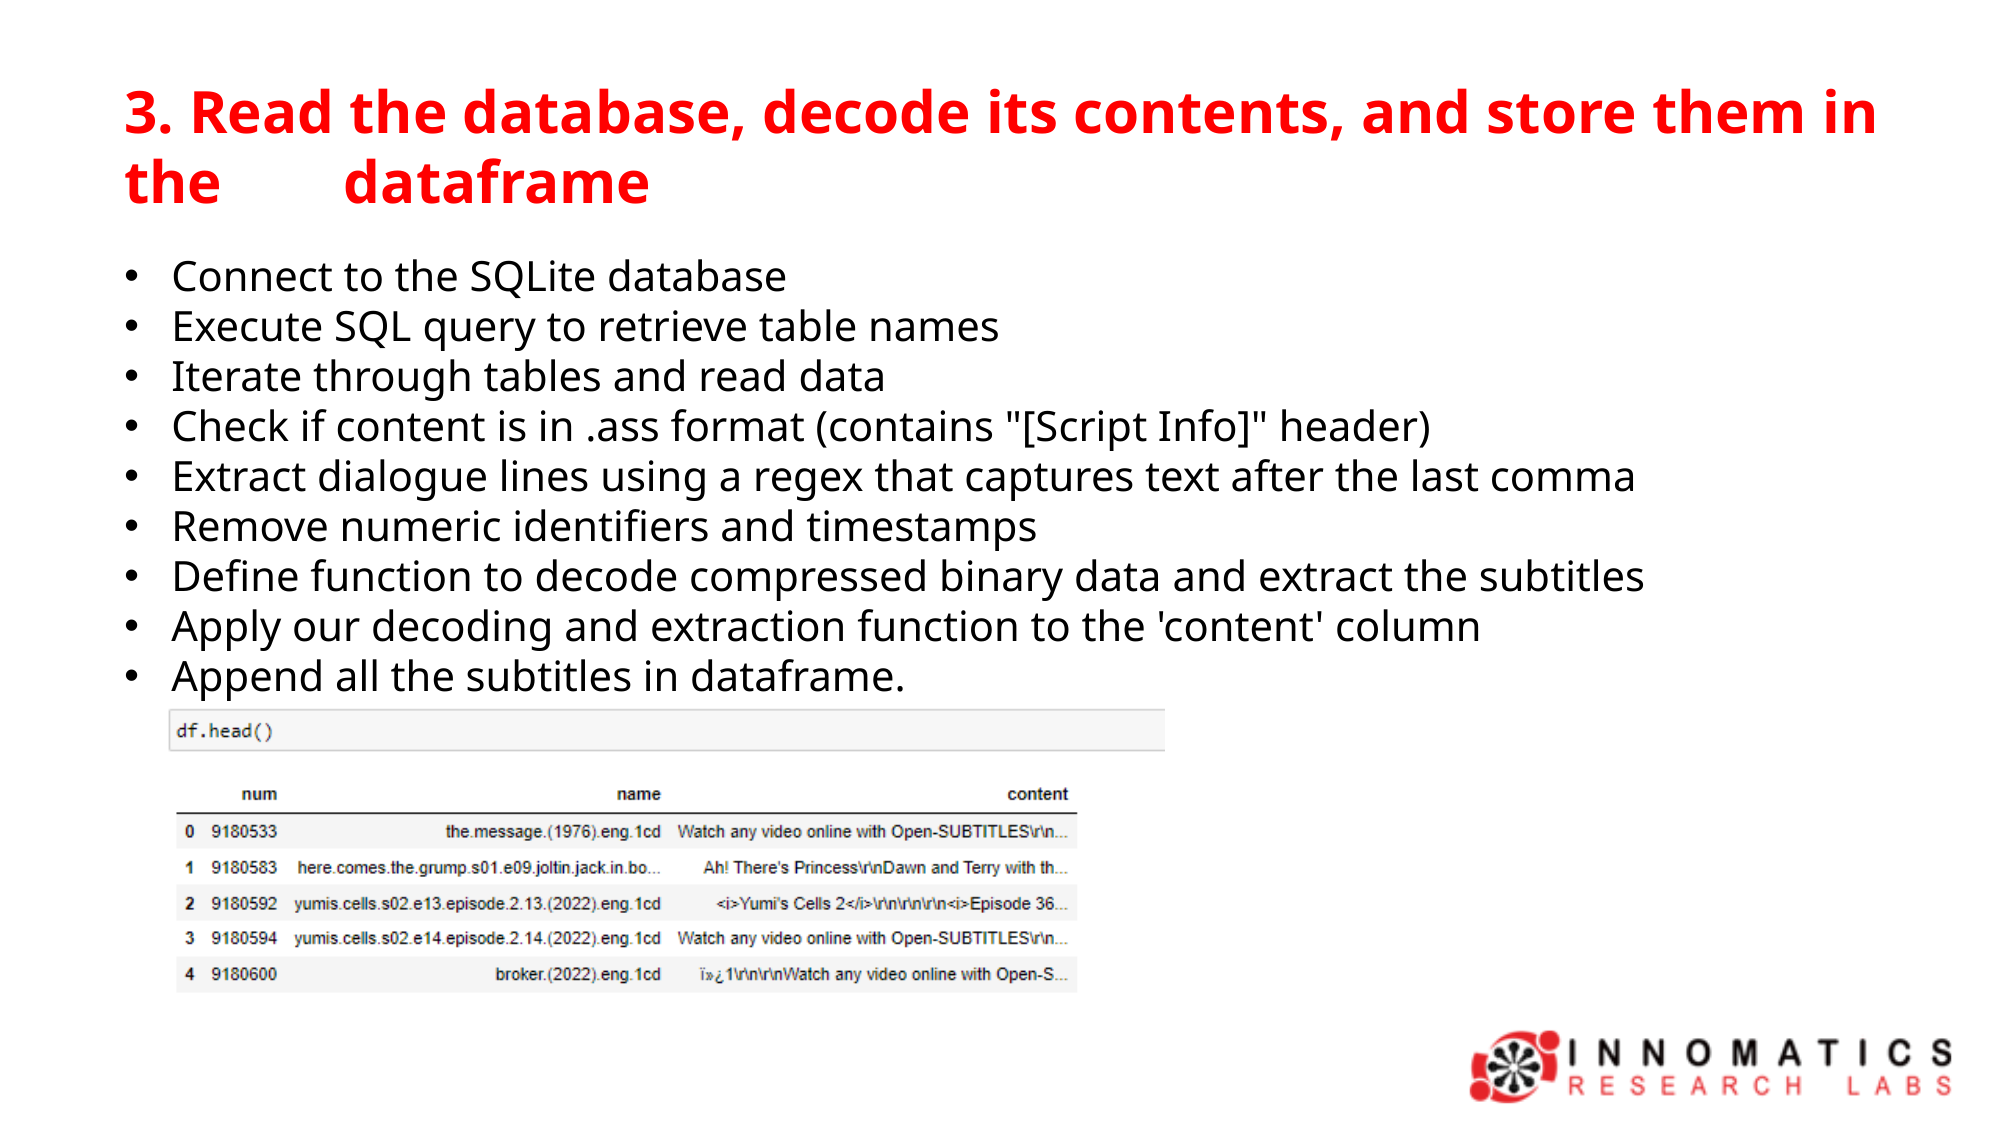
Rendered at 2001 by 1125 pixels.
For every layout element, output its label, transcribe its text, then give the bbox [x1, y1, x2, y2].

text_box Connect to the SQLite database Execute SQL query to retrieve table names Iterate through tables and read data Check if content is in .ass format (contains "[Script Info]" header) Extract dialogue lines using a regex that captures text after the last comma Remove numeric identifiers and timestamps Define function to decode compressed binary data and extract the subtitles Apply our decoding and extraction function to the 'content' column Append all the subtitles in dataframe. [109, 242, 1821, 958]
text_box 3. Read the database, decode its contents, and store them in the dataframe [109, 67, 1900, 223]
picture [158, 703, 1165, 1007]
picture [1445, 1014, 1975, 1125]
